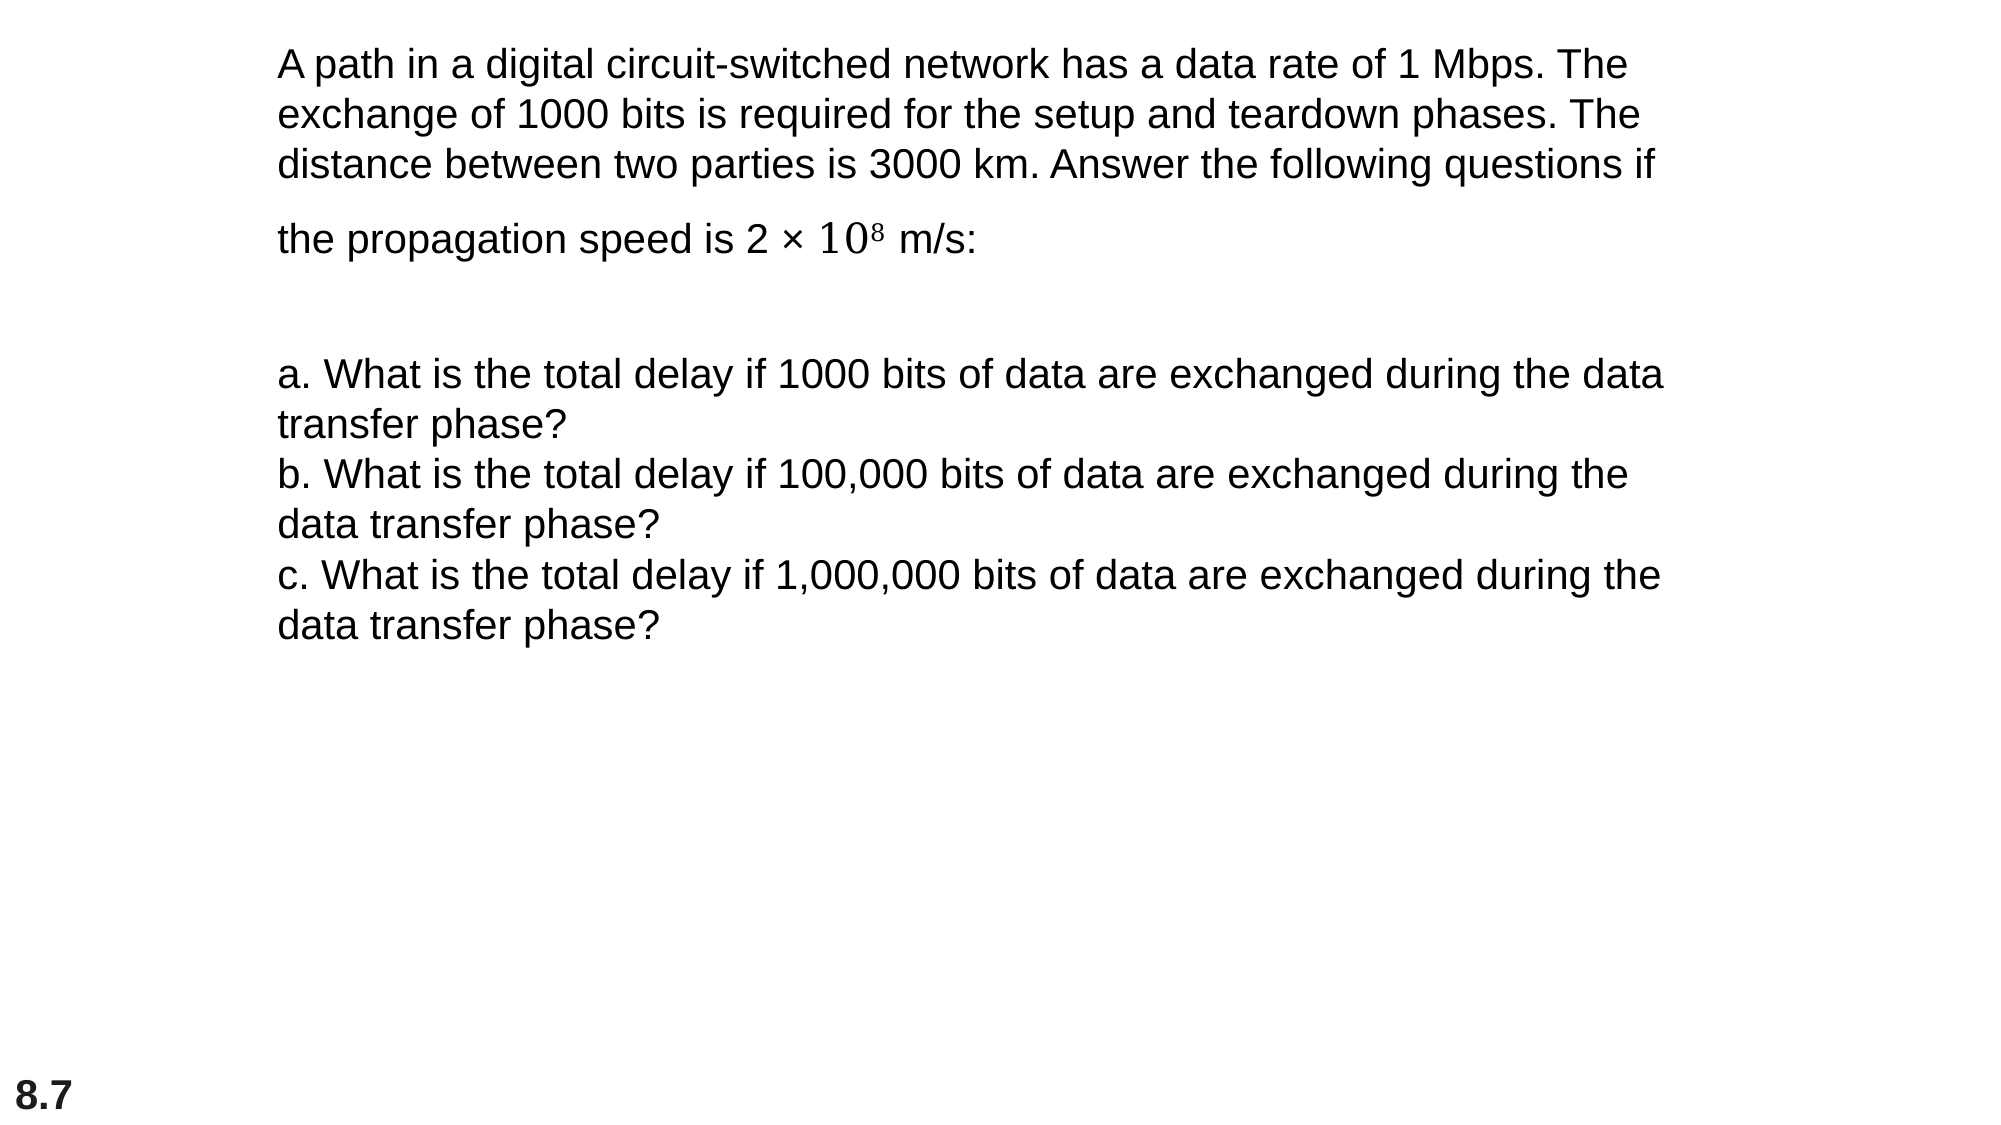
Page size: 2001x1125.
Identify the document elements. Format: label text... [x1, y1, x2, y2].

slide_number 8.7 [0, 1050, 417, 1125]
text_box A path in a digital circuit-switched network has a data rate of 1 Mbps. The exchange of 1000 bits is required for the setup and teardown phases. The distance between two parties is 3000 km. Answer the following questions if the propagation speed is 2 × 108 m/s: a. What is the total delay if 1000 bits of data are exchanged during the data transfer phase? b. What is the total delay if 100,000 bits of data are exchanged during the data transfer phase? c. What is the total delay if 1,000,000 bits of data are exchanged during the data transfer phase? [262, 29, 1725, 895]
